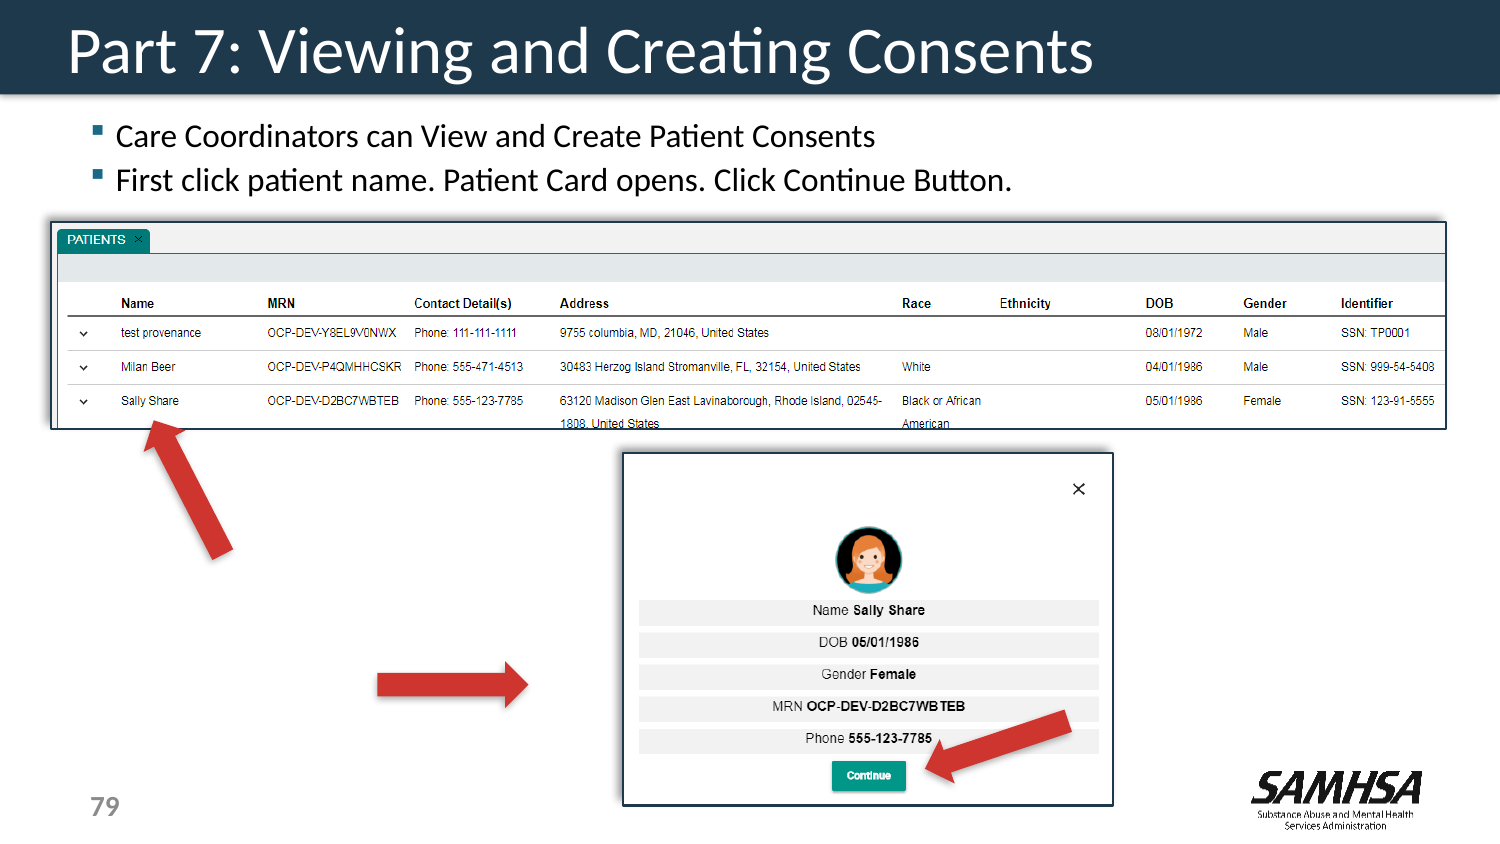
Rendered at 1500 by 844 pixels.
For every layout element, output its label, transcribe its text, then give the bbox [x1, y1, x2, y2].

title Part 7: Viewing and Creating Consents [52, 8, 1425, 86]
picture [624, 453, 1113, 805]
slide_number 79 [75, 782, 413, 827]
list Care Coordinators can View and Create Patient Consents First click patient name. Patient Card opens. Click Continue Button. [75, 110, 1425, 199]
text_box [376, 660, 530, 709]
picture [51, 222, 1445, 429]
text_box [142, 438, 234, 561]
picture [1249, 771, 1425, 835]
